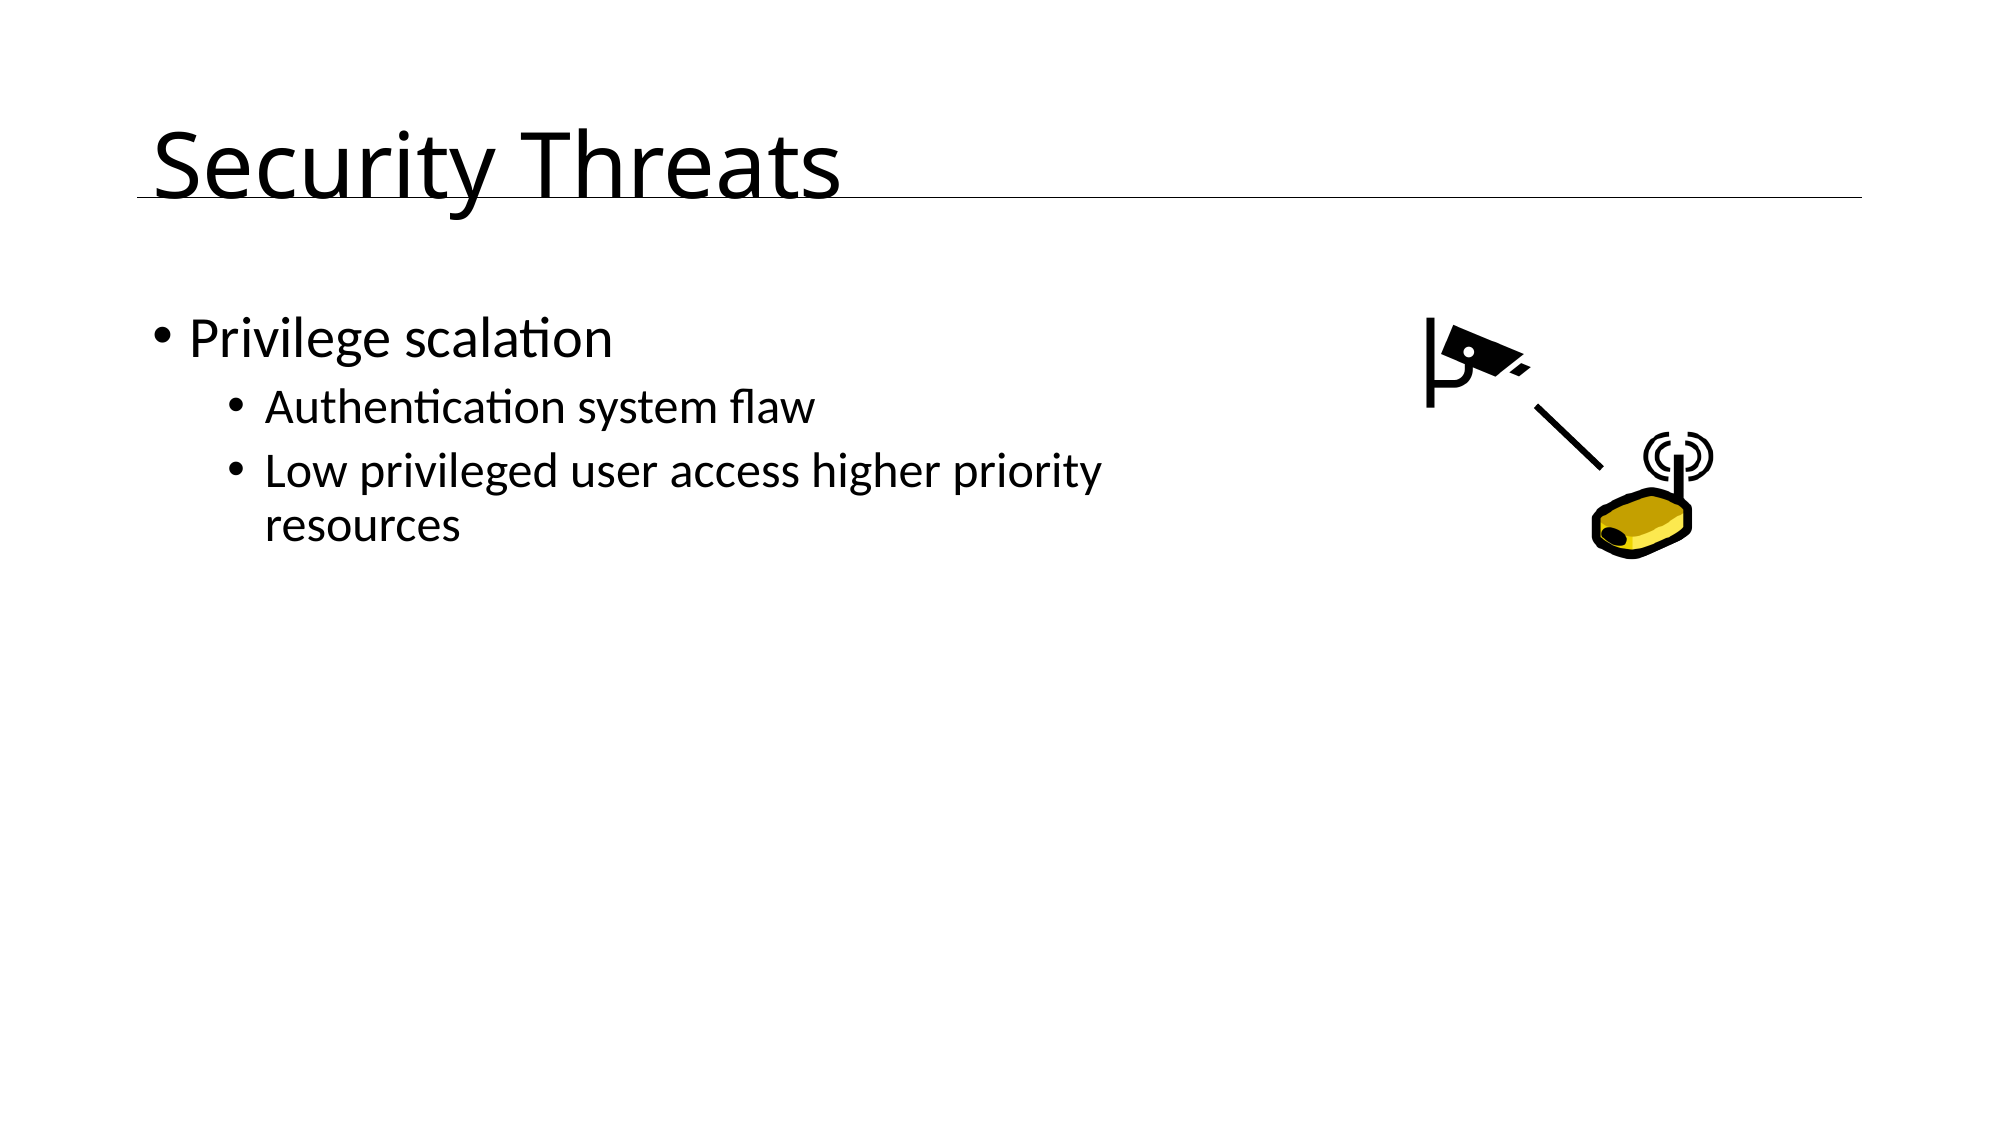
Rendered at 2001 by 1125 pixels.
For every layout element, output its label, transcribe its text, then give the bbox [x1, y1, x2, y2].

title Security Threats [137, 59, 1863, 278]
list Privilege scalation Authentication system flaw Low privileged user access higher priority resources [137, 299, 1183, 1014]
picture [1415, 299, 1542, 426]
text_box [1582, 428, 1731, 589]
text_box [1535, 405, 1602, 469]
